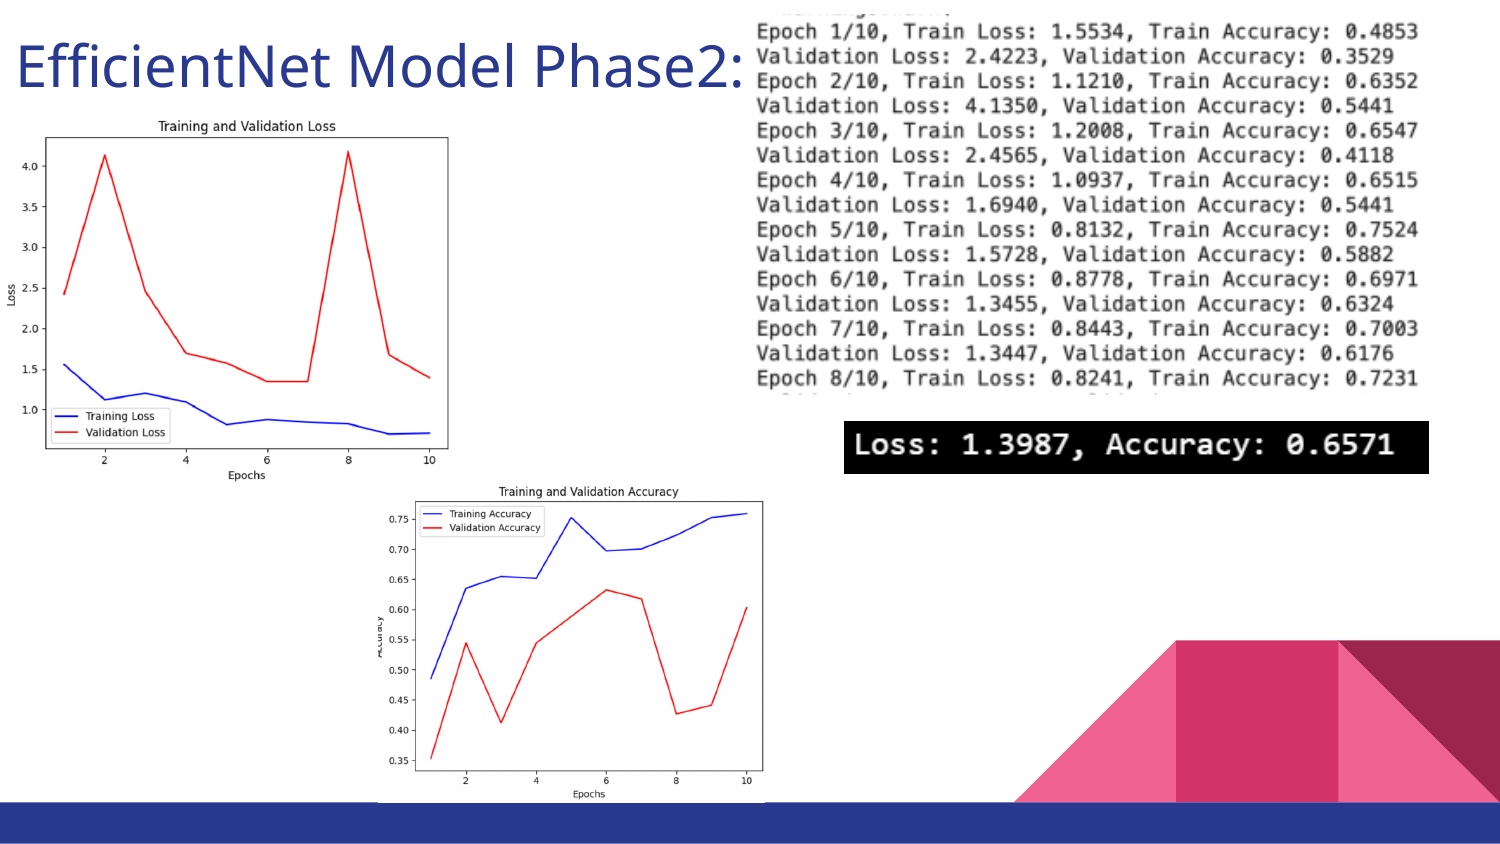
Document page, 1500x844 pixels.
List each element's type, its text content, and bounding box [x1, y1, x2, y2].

picture [0, 113, 765, 803]
picture [749, 14, 1470, 395]
picture [844, 421, 1430, 474]
title EfficientNet Model Phase2: [0, 14, 747, 115]
